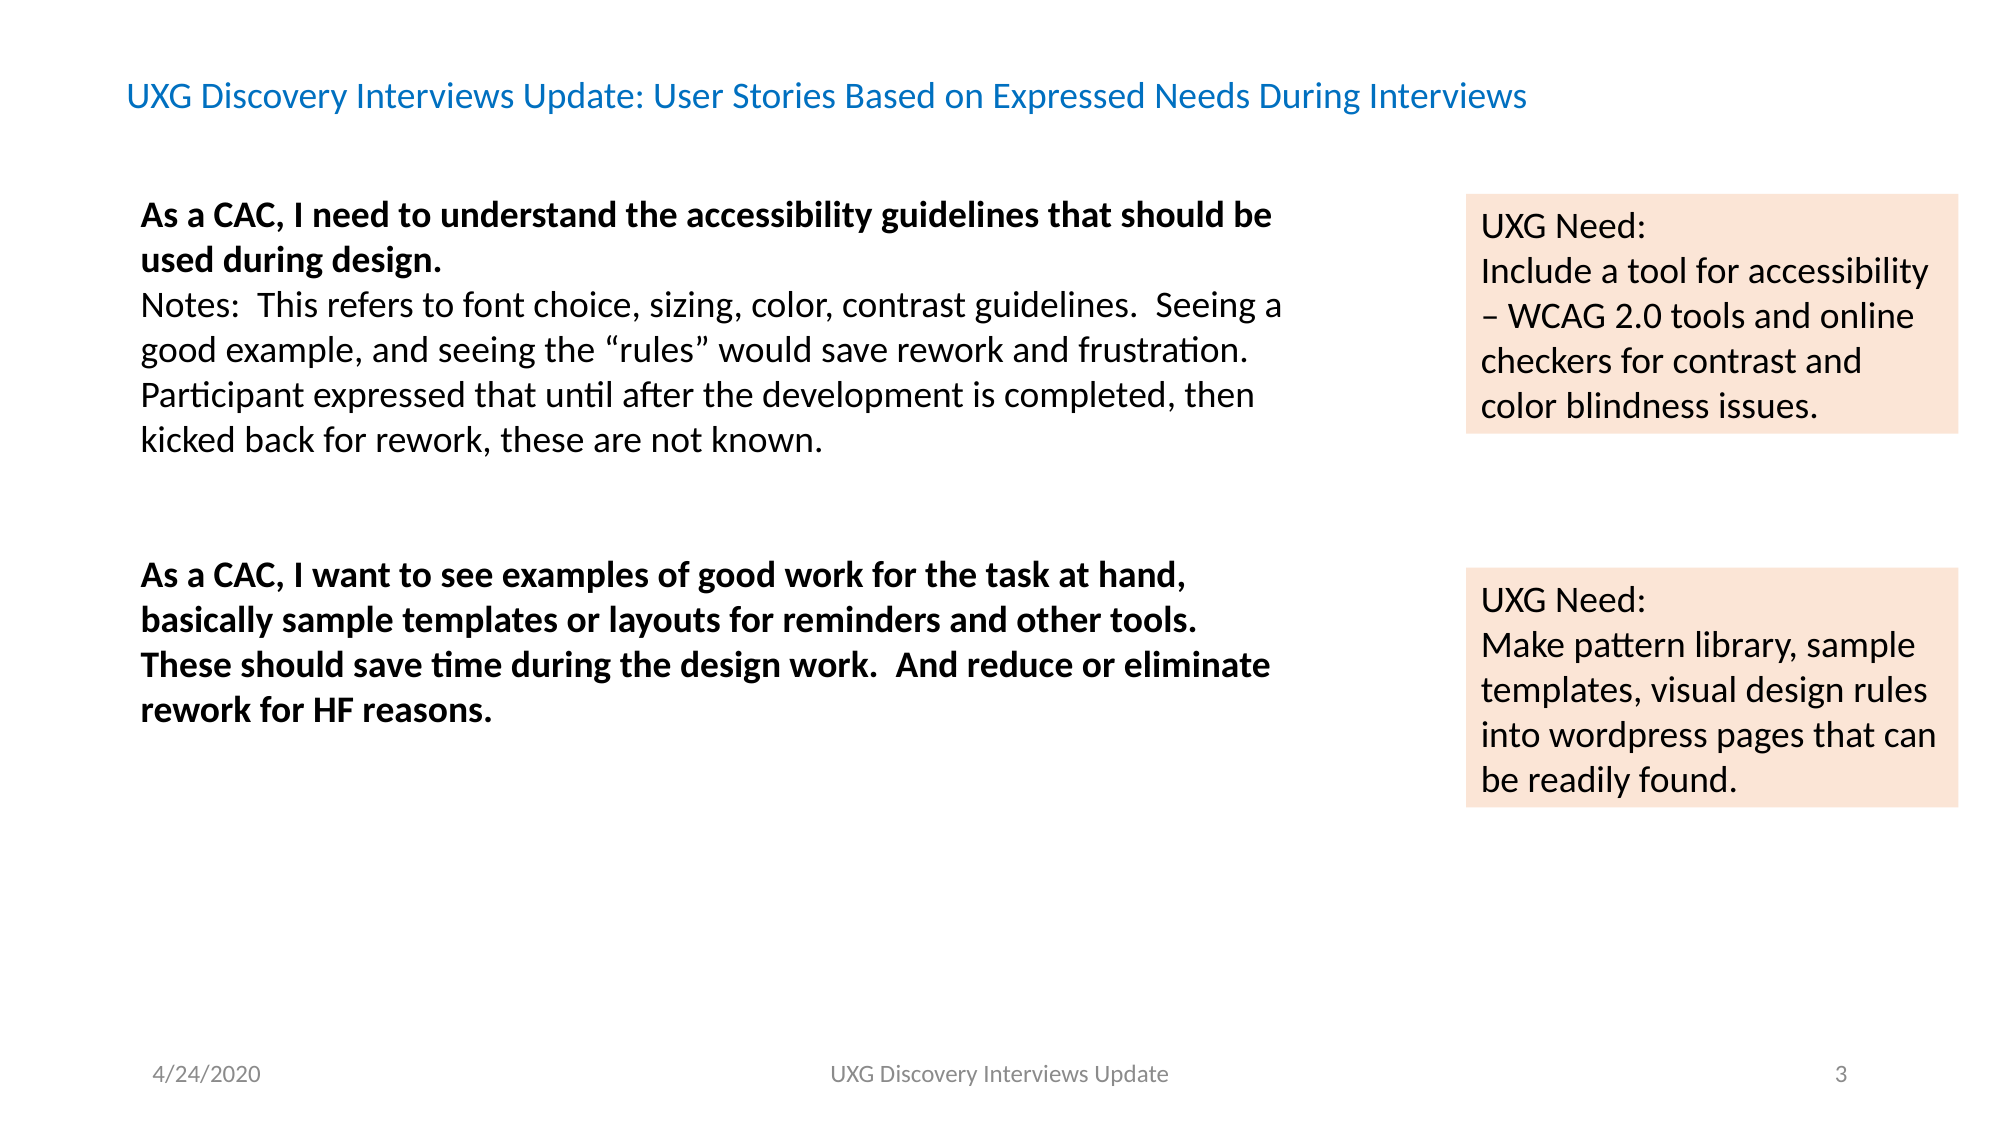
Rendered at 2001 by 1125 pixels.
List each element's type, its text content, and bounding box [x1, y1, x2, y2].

text_box UXG Discovery Interviews Update: User Stories Based on Expressed Needs During Interviews [111, 63, 1880, 169]
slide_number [137, 1042, 588, 1103]
text_box UXG Need: Make pattern library, sample templates, visual design rules into wordpress pages that can be readily found. [1466, 567, 1959, 808]
text_box As a CAC, I need to understand the accessibility guidelines that should be used during design. Notes: This refers to font choice, sizing, color, contrast guidelines. Seeing a good example, and seeing the “rules” would save rework and frustration. Participant expressed that until after the development is completed, then kicked back for rework, these are not known. As a CAC, I want to see examples of good work for the task at hand, basically sample templates or layouts for reminders and other tools. These should save time during the design work. And reduce or eliminate rework for HF reasons. [125, 182, 1302, 828]
footer UXG Discovery Interviews Update [662, 1042, 1338, 1103]
slide_number 3 [1412, 1042, 1863, 1103]
text_box UXG Need: Include a tool for accessibility – WCAG 2.0 tools and online checkers for contrast and color blindness issues. [1466, 193, 1959, 434]
